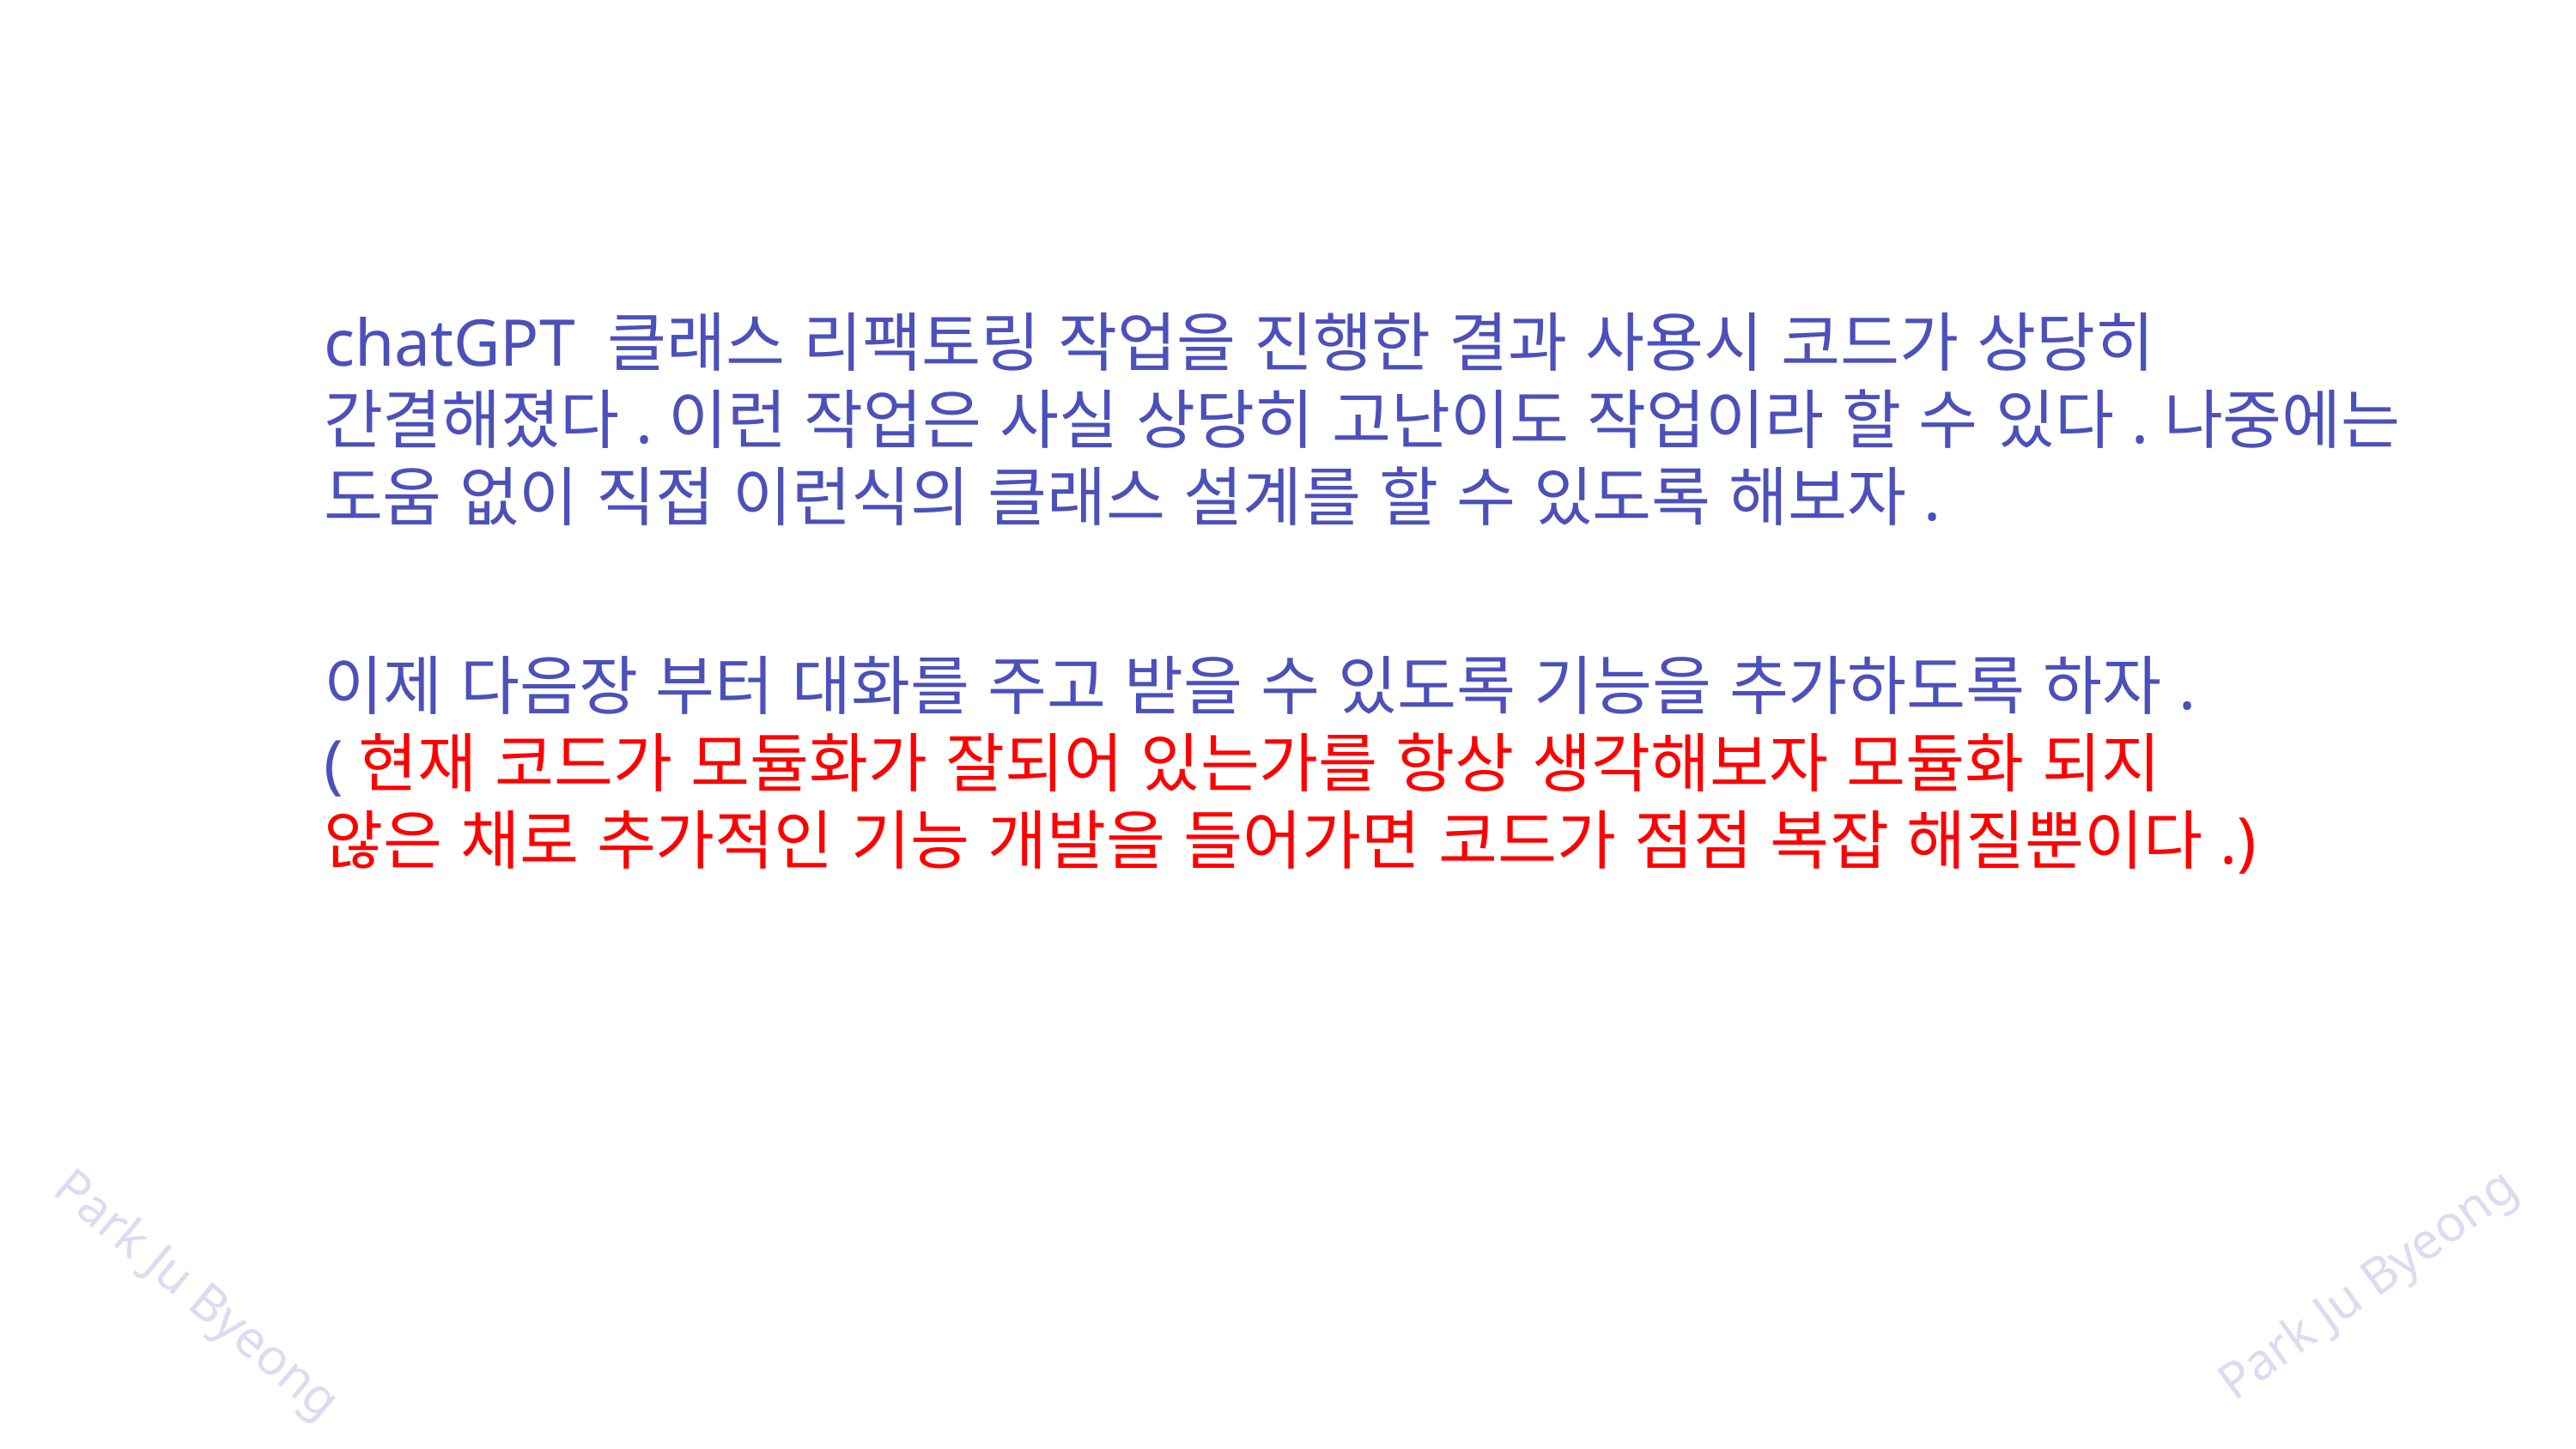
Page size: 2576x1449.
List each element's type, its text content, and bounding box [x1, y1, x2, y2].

text_box chatGPT 클래스 리팩토링 작업을 진행한 결과 사용시 코드가 상당히 간결해졌다.이런 작업은 사실 상당히 고난이도 작업이라 할 수 있다.나중에는 도움 없이 직접 이런식의 클래스 설계를 할 수 있도록 해보자. [311, 294, 2437, 540]
text_box 이제 다음장 부터 대화를 주고 받을 수 있도록 기능을 추가하도록 하자. (현재 코드가 모듈화가 잘되어 있는가를 항상 생각해보자 모듈화 되지 않은 채로 추가적인 기능 개발을 들어가면 코드가 점점 복잡 해질뿐이다.) [311, 638, 2275, 883]
